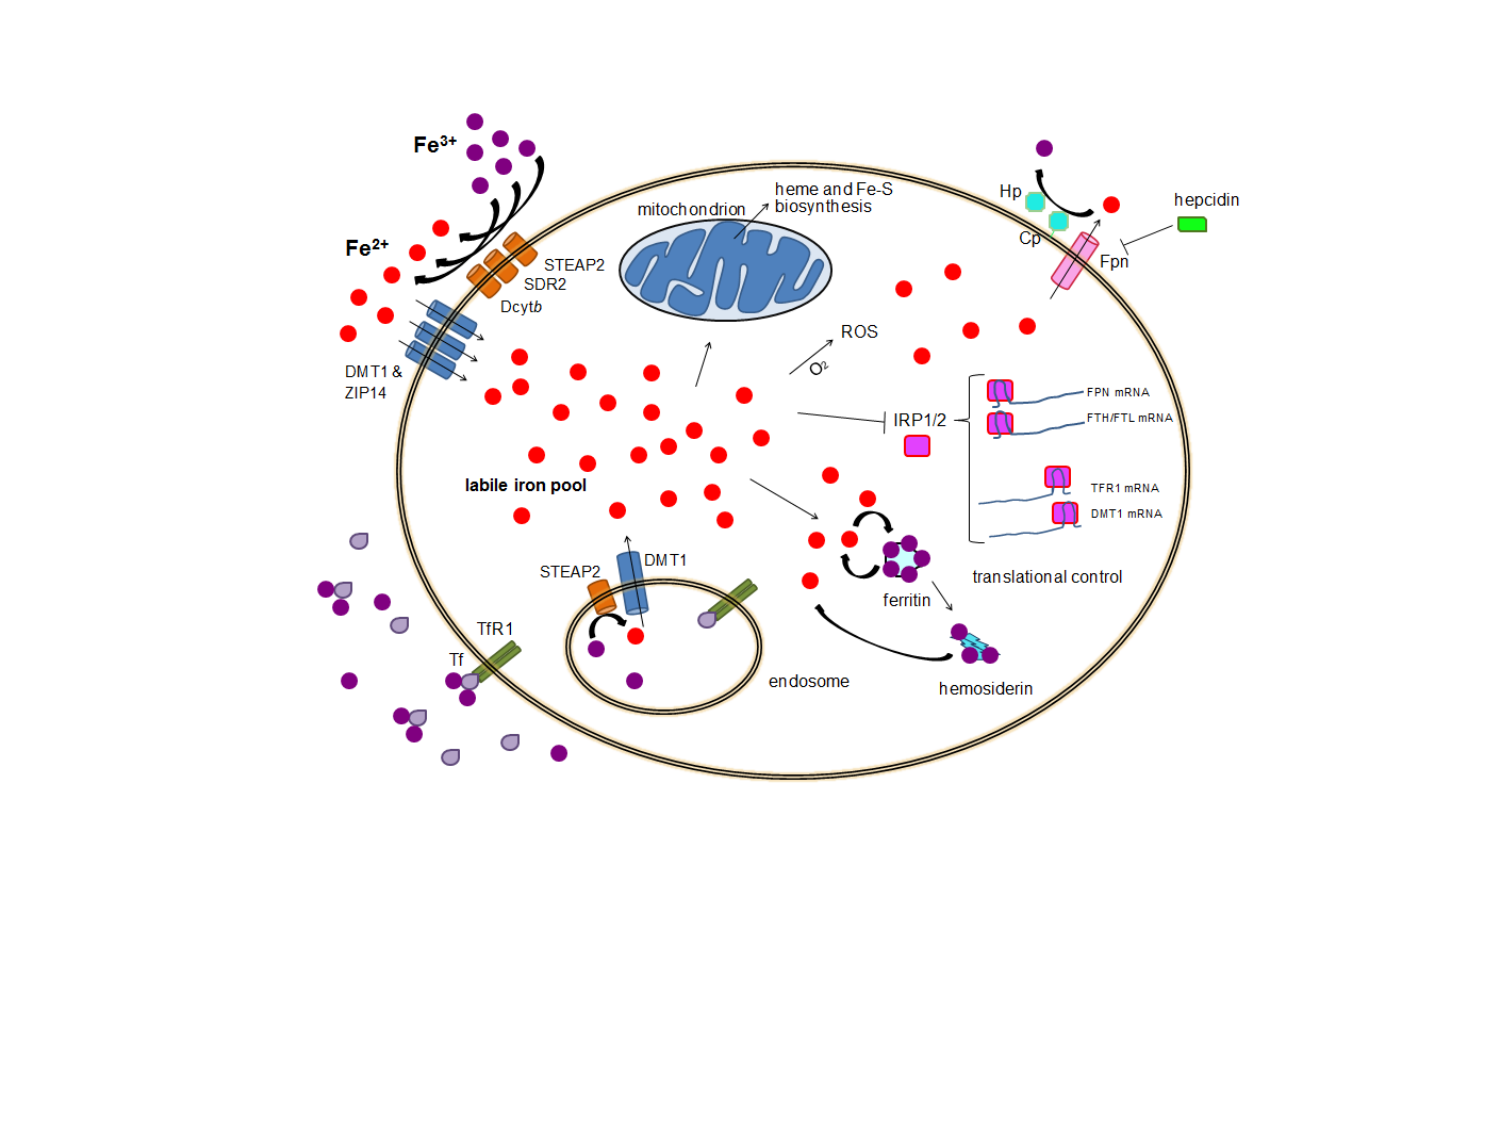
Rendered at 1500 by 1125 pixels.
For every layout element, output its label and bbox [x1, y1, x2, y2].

picture [312, 112, 1253, 783]
